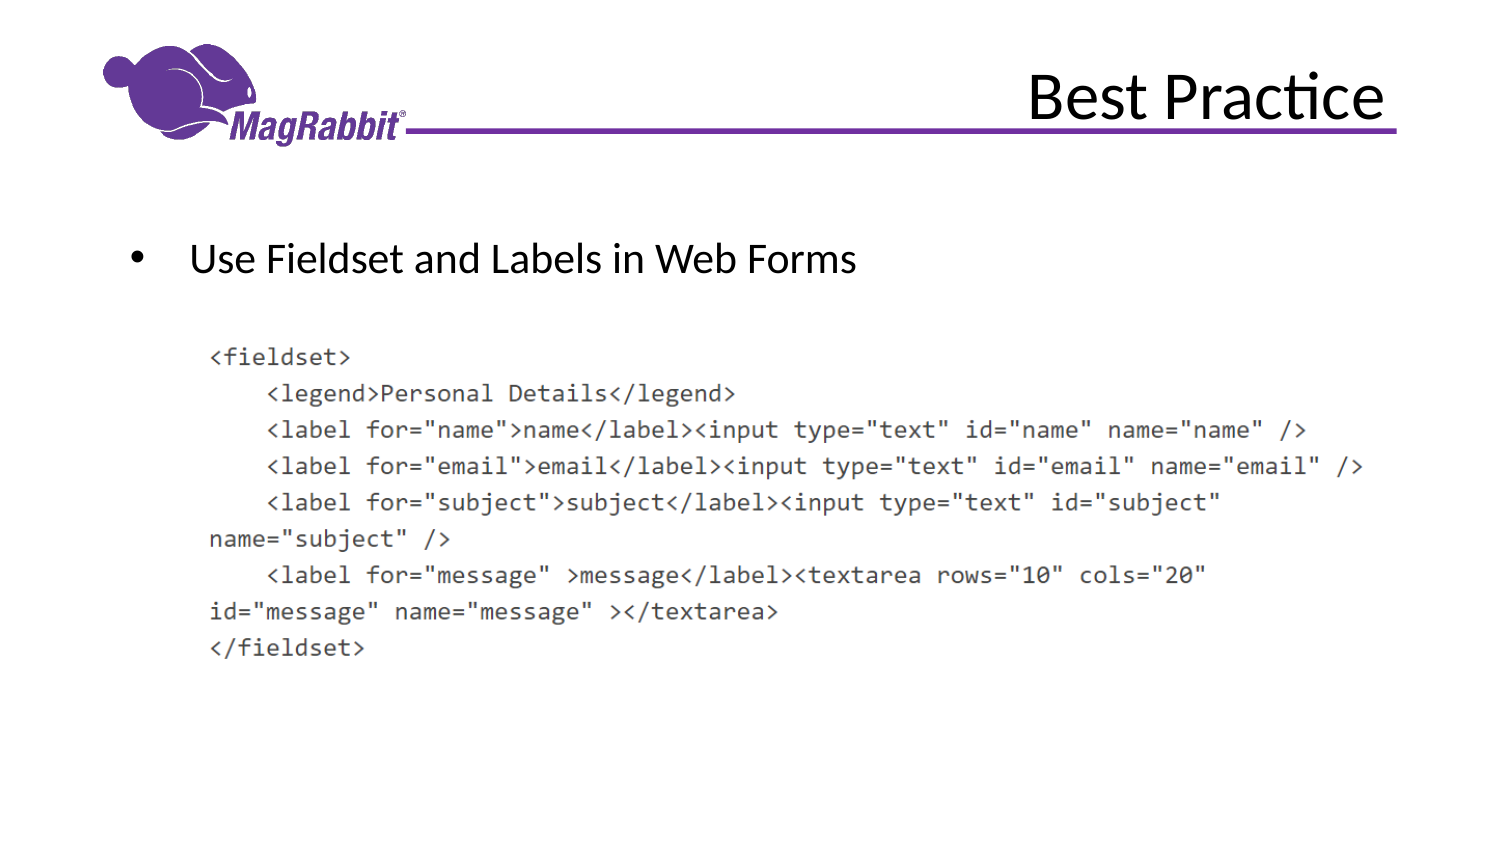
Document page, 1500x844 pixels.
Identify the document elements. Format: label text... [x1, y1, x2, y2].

picture [186, 334, 1400, 689]
picture [103, 44, 406, 150]
list Use Fieldset and Labels in Web Forms [103, 224, 1397, 760]
title Best Practice [563, 44, 1397, 150]
